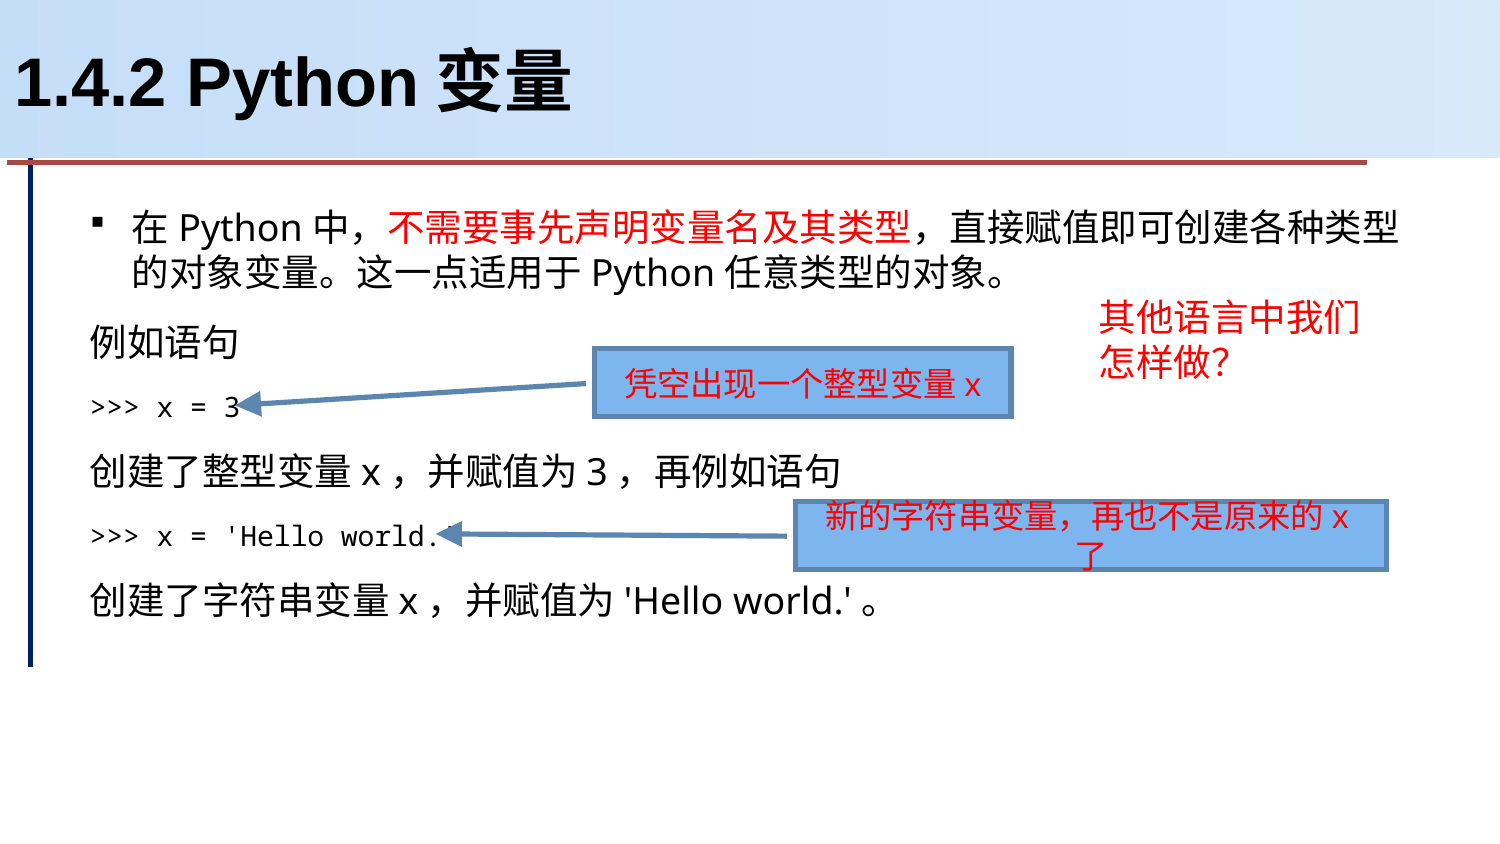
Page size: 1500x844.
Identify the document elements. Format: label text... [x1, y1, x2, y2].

text_box 新的字符串变量，再也不是原来的x了 [794, 500, 1388, 571]
text_box 新的字符串变量，再也不是原来的x了 [435, 523, 787, 545]
text_box 其他语言中我们怎样做？ [1084, 286, 1410, 391]
text_box 凭空出现一个整型变量x [593, 348, 1012, 418]
text_box 凭空出现一个整型变量x [235, 382, 587, 415]
title 1.4.2 Python变量 [0, 0, 1500, 159]
list 在Python中，不需要事先声明变量名及其类型，直接赋值即可创建各种类型的对象变量。这一点适用于Python任意类型的对象。 例如语句 >>> x = 3 创建了整型变量x，并赋值为3，再例如语句 >>> x = 'Hello world.' 创建了字符串变量x，并赋值为'Hello world.'。 [74, 196, 1426, 755]
